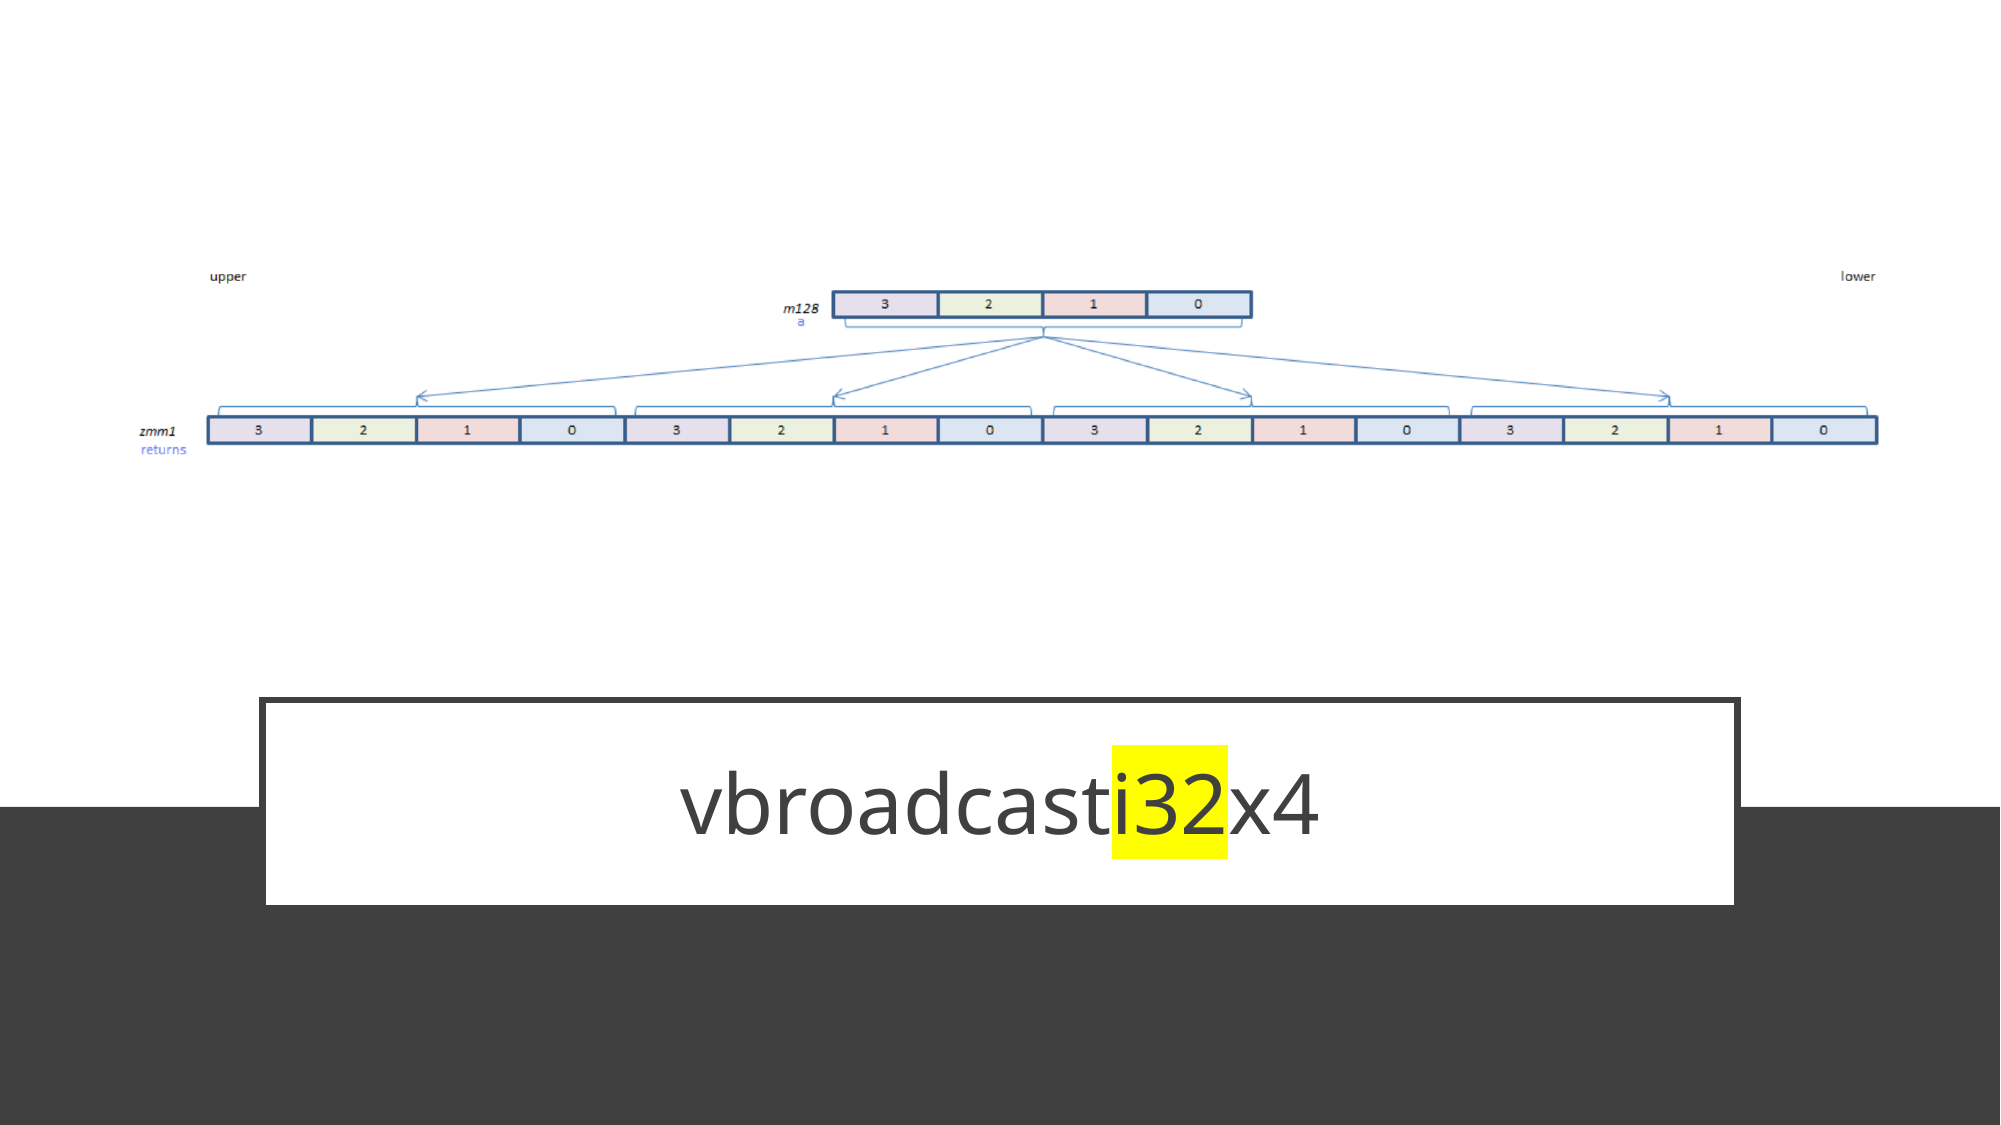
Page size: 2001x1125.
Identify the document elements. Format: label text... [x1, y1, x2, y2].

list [105, 268, 1899, 466]
title vbroadcasti32x4 [262, 700, 1738, 908]
text_box [0, 806, 2000, 1125]
